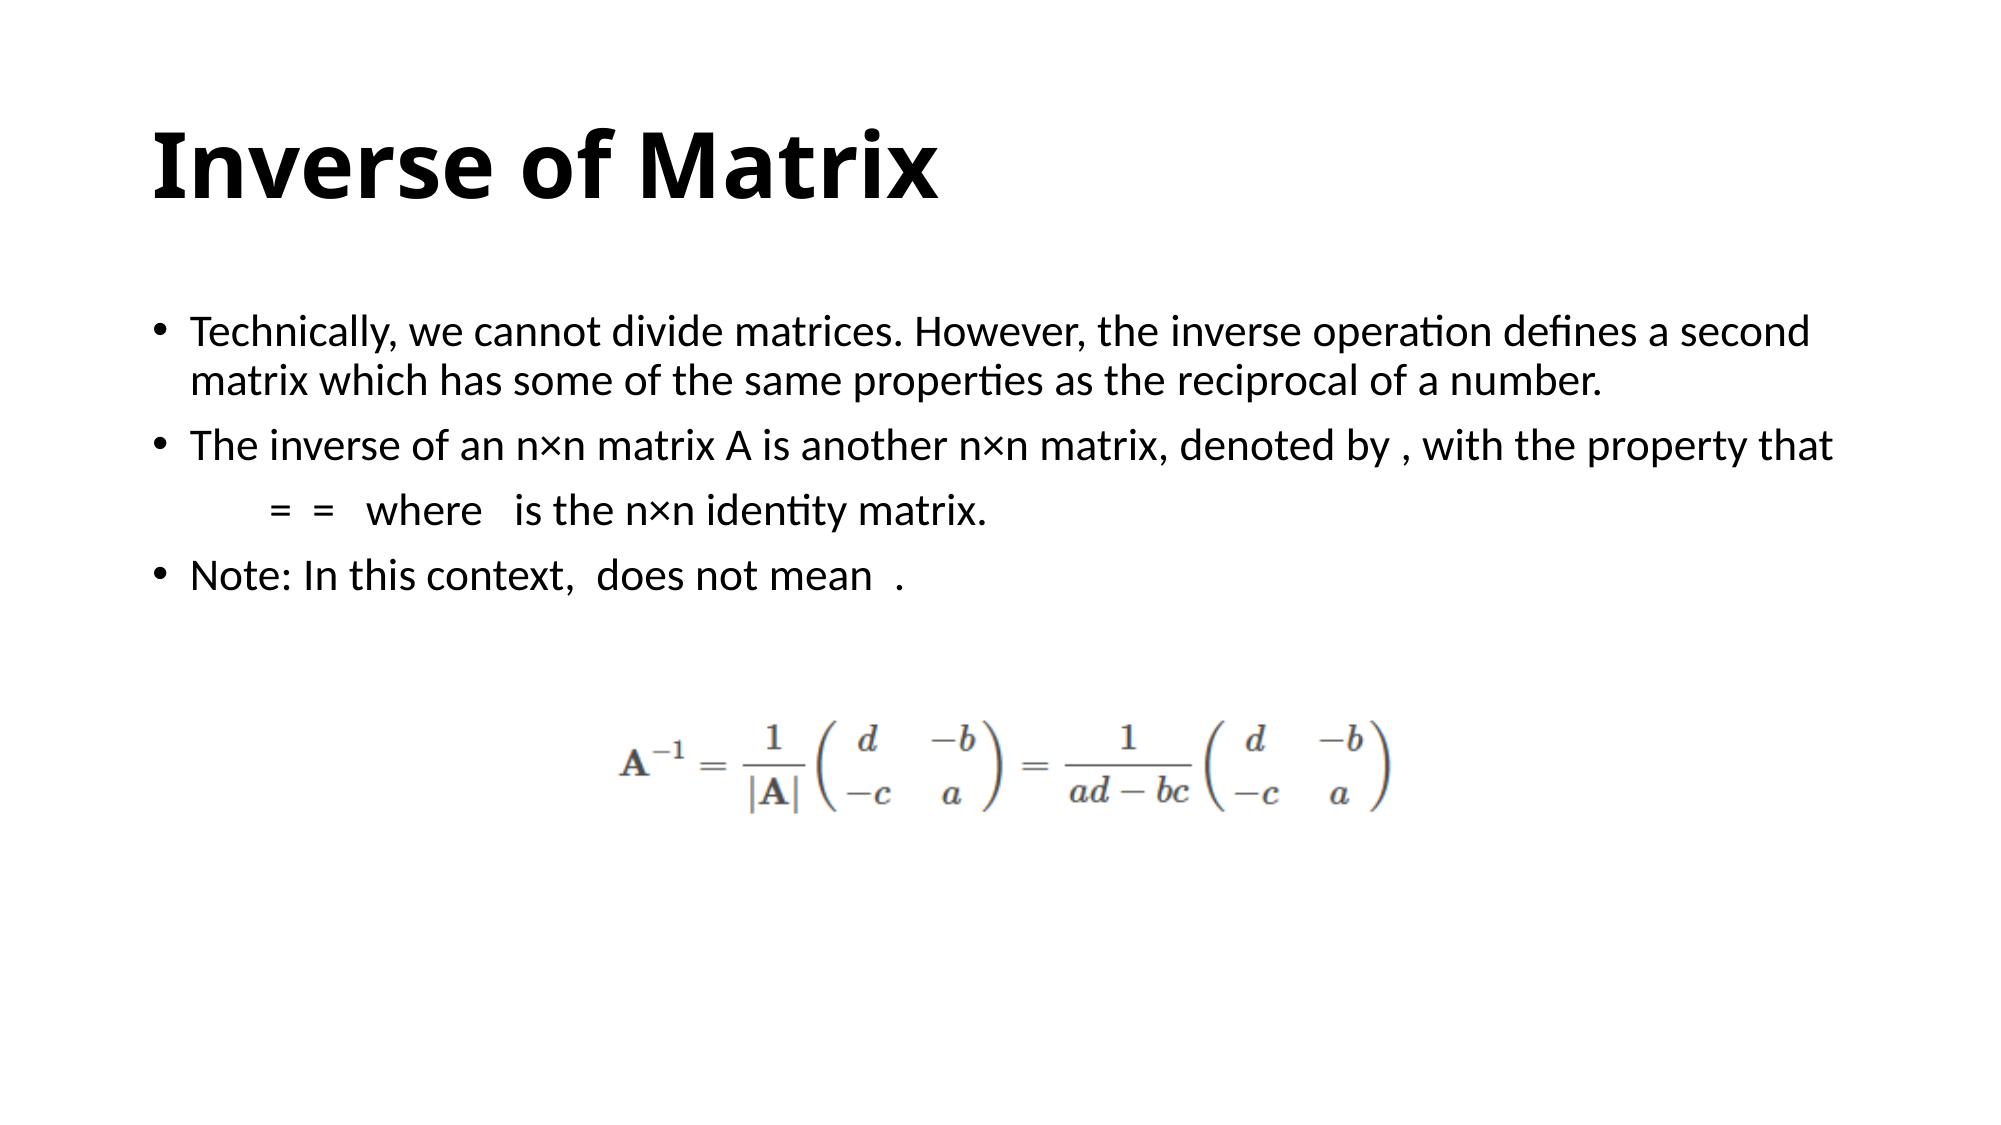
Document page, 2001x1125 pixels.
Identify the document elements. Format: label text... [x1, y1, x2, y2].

title Inverse of Matrix [137, 59, 1863, 278]
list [461, 562, 1539, 1013]
